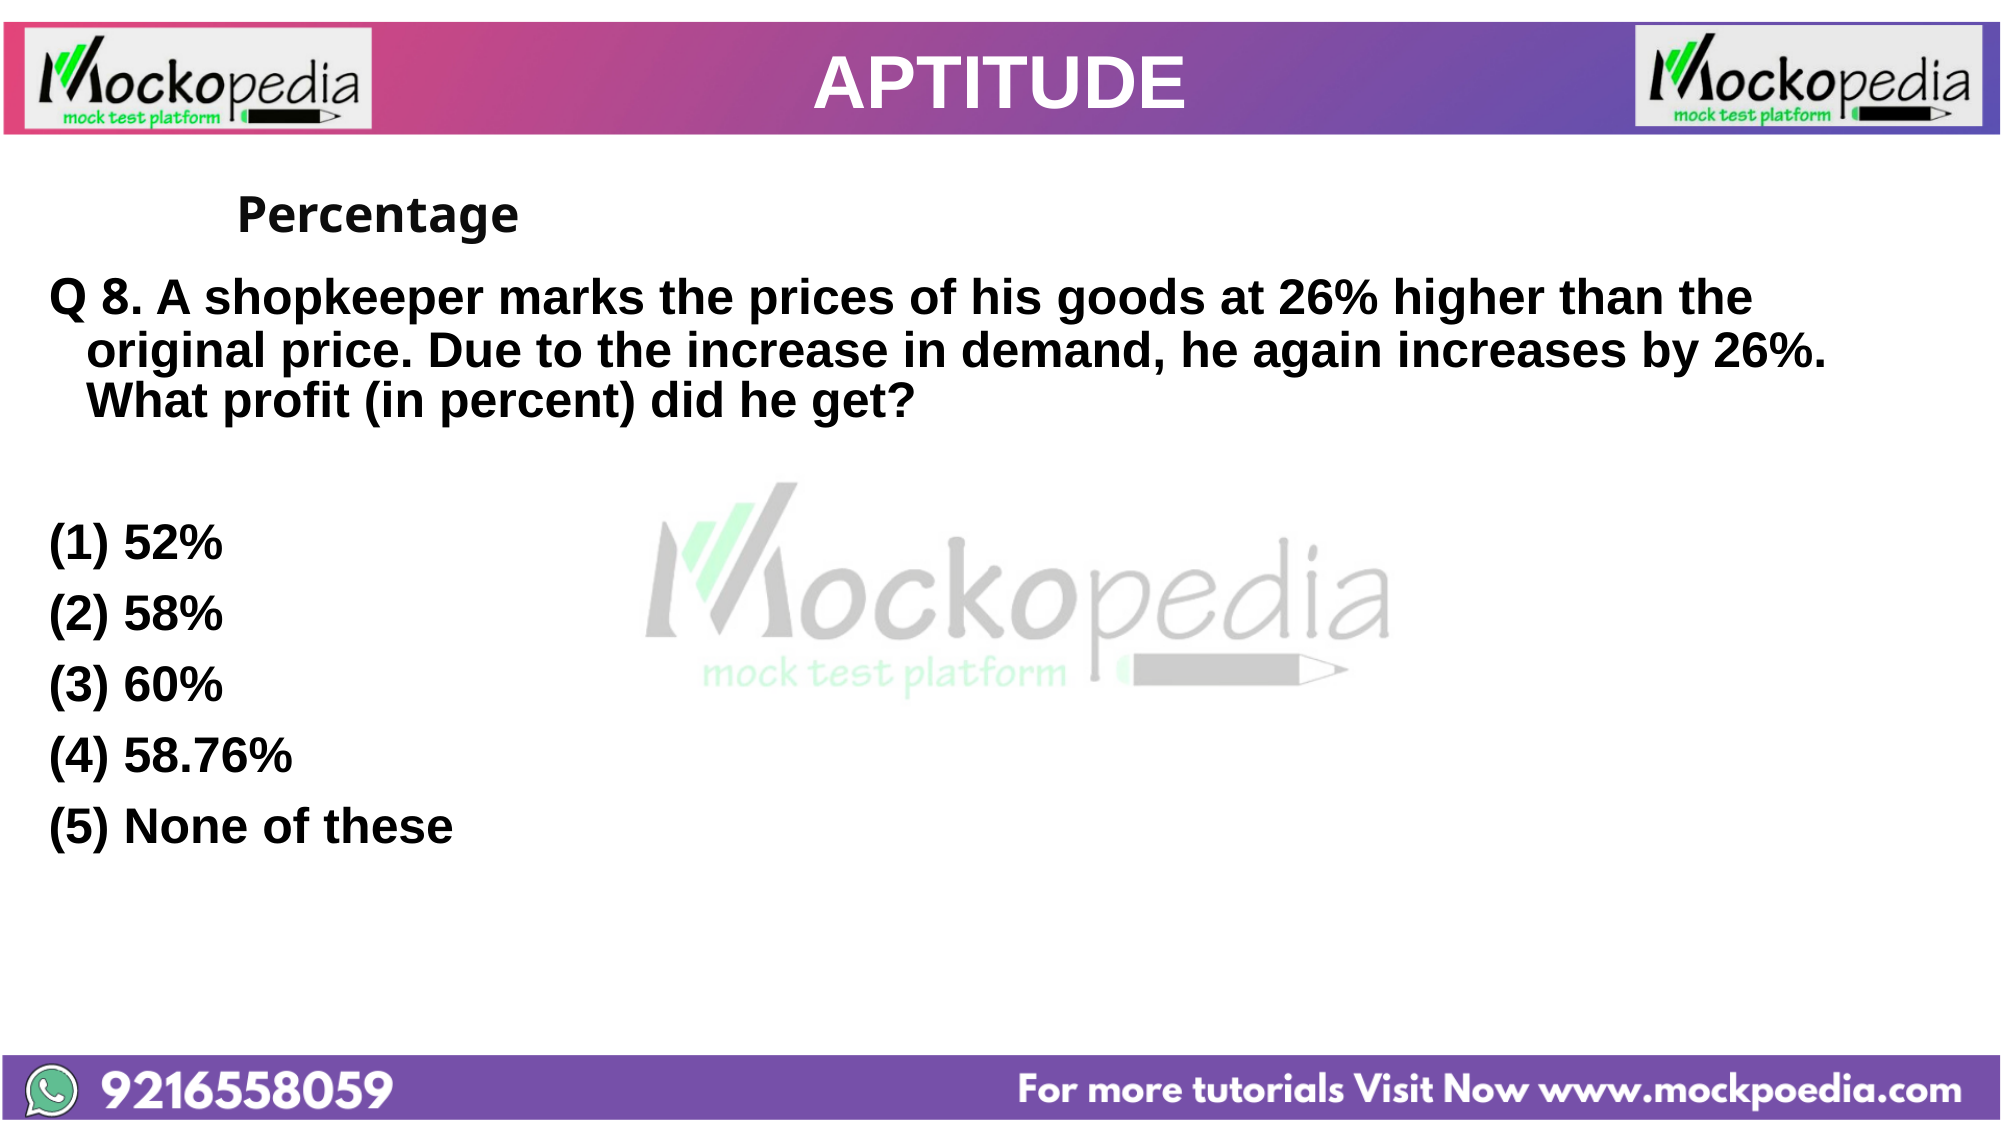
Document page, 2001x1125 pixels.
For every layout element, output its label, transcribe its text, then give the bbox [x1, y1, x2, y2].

list Percentage Q 8. A shopkeeper marks the prices of his goods at 26% higher than the original price. Due to the increase in demand, he again increases by 26%. What profit (in percent) did he get? 52% (2) 58% (3) 60% (4) 58.76% (5) None of these [33, 175, 1959, 1053]
title APTITUDE [41, 31, 1959, 142]
picture [0, 0, 2001, 1125]
